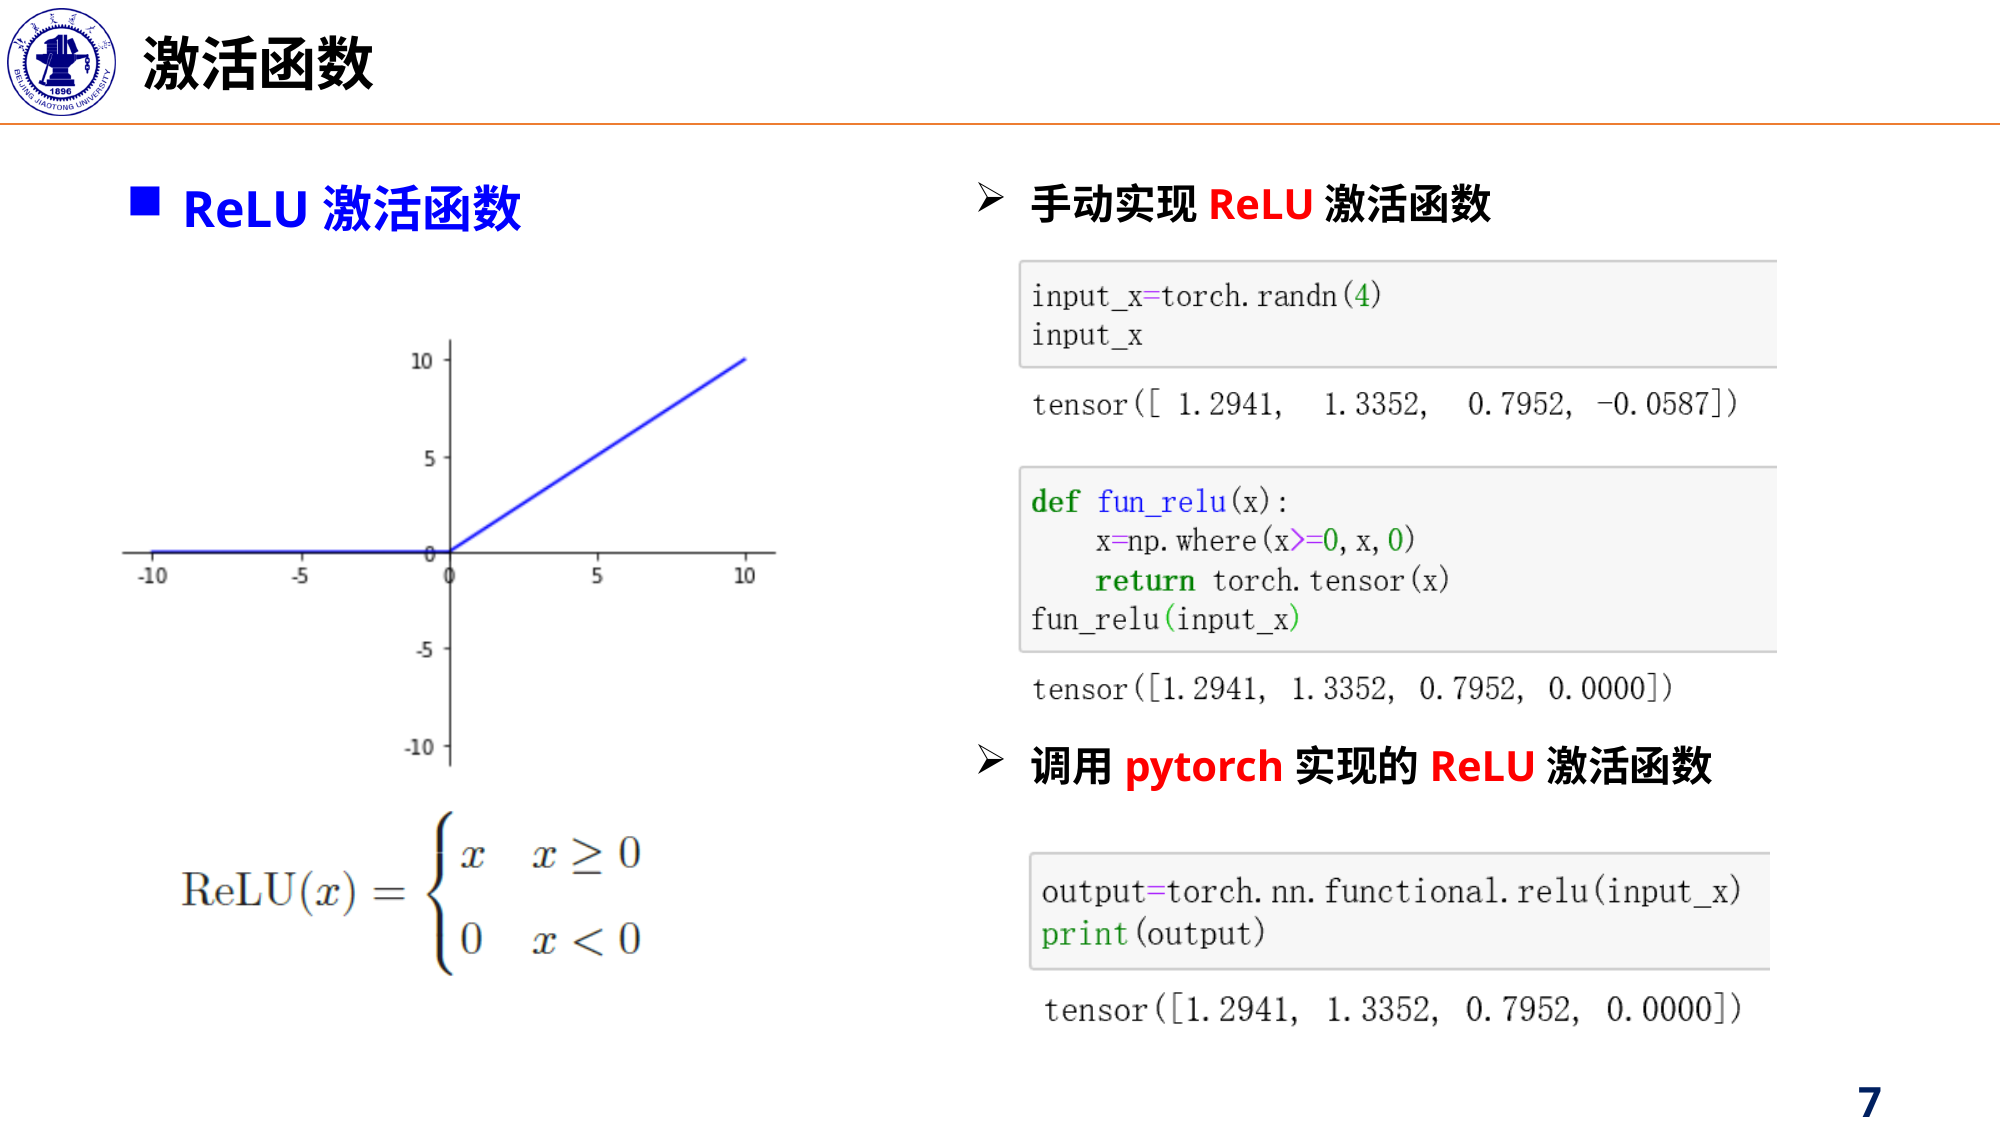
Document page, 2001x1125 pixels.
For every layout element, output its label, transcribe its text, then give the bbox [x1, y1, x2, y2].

text_box 调用pytorch实现的ReLU激活函数 [959, 731, 1904, 797]
text_box ReLU激活函数 [111, 170, 831, 245]
text_box 激活函数 [127, 19, 1958, 105]
picture [1010, 245, 1777, 718]
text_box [95, 332, 794, 1001]
picture [7, 8, 116, 116]
picture [1025, 845, 1770, 1048]
text_box 手动实现ReLU激活函数 [959, 170, 1805, 236]
